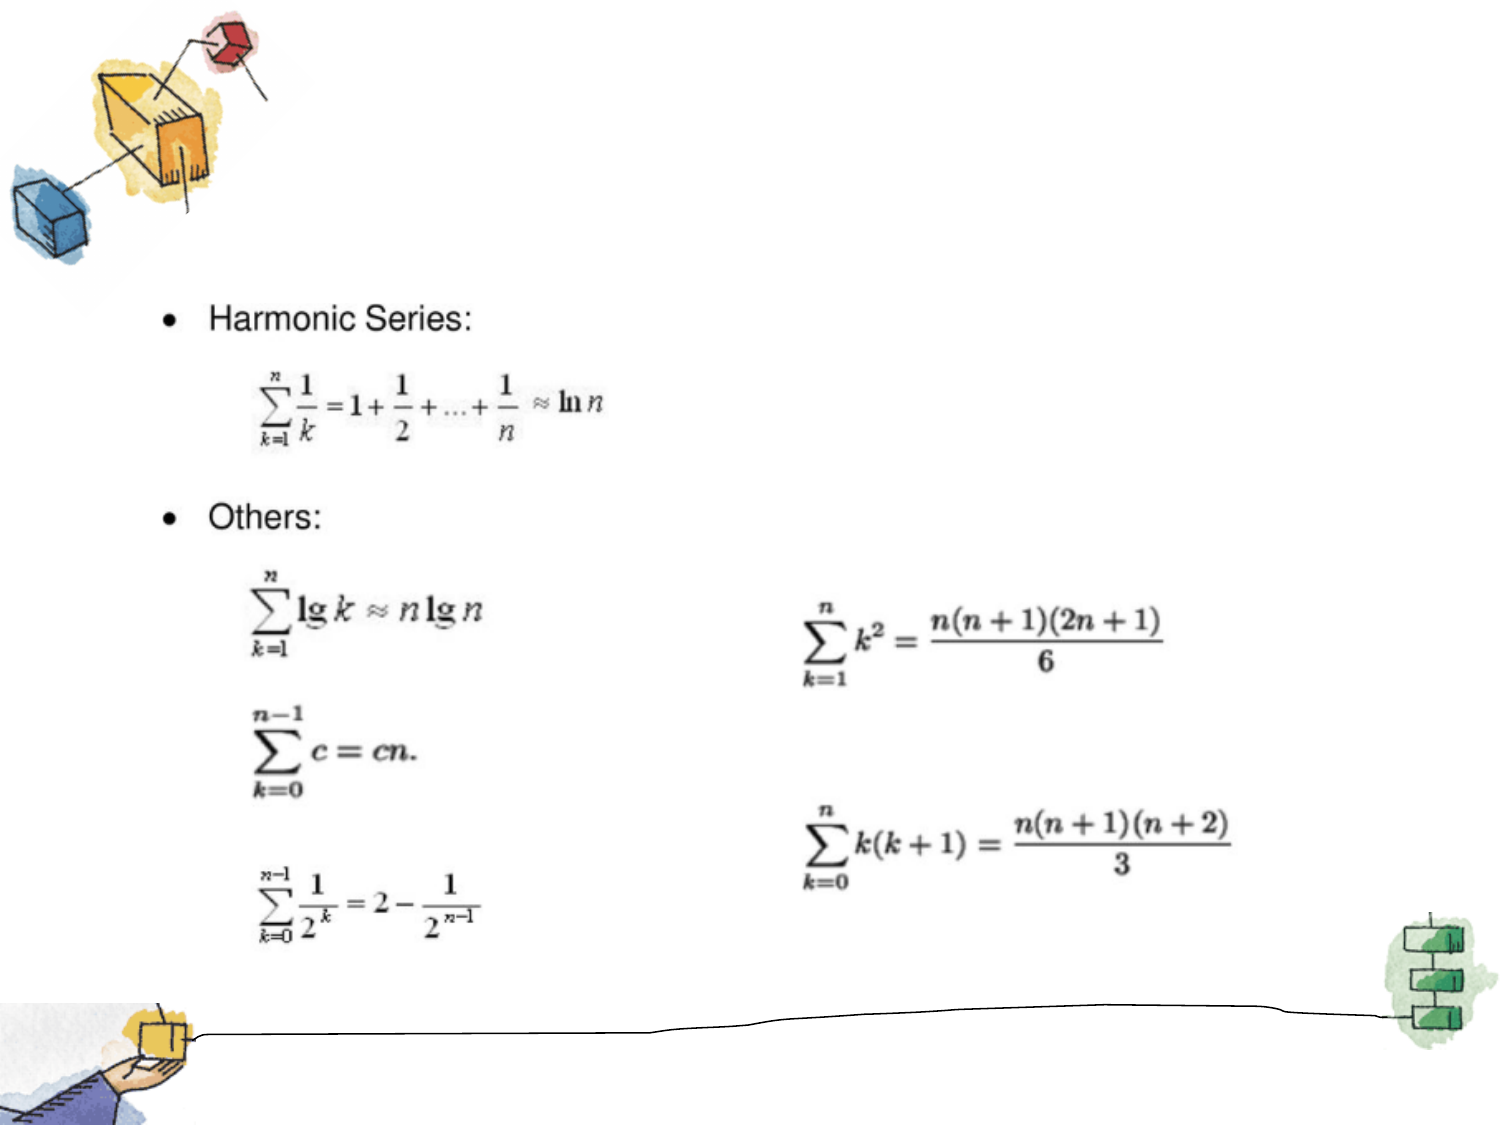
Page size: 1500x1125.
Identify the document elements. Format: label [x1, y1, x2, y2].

list [162, 303, 1276, 996]
picture [0, 1003, 196, 1125]
picture [0, 0, 314, 316]
picture [1382, 912, 1500, 1050]
